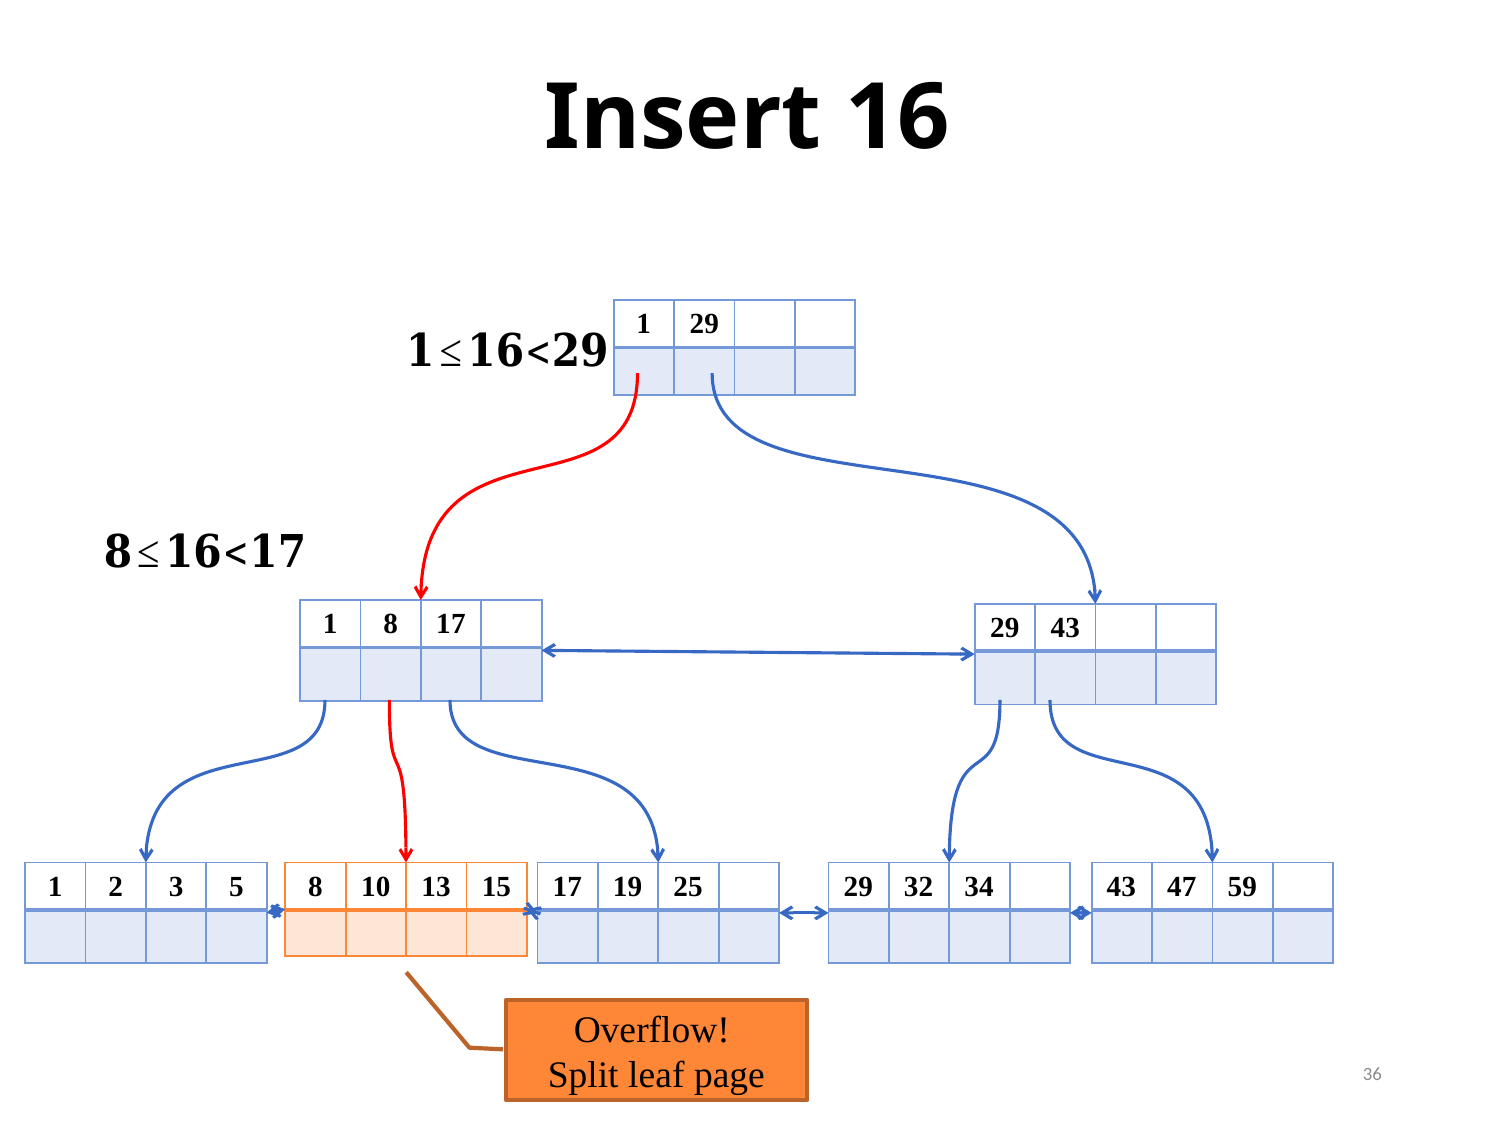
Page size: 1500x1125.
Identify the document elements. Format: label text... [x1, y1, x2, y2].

table_header 17 [538, 863, 597, 908]
table_cell [207, 912, 266, 962]
table_header 8 [361, 601, 420, 646]
table_cell [675, 349, 734, 394]
table_cell [26, 912, 85, 962]
table_header [796, 301, 854, 346]
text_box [541, 649, 975, 654]
table_header 13 [407, 863, 466, 908]
table_header [1157, 605, 1215, 649]
table_header 1 [615, 301, 673, 346]
table_header 1 [301, 601, 360, 646]
table_cell [720, 912, 778, 962]
table_cell [659, 912, 718, 962]
table_header [1096, 605, 1155, 649]
table_cell [890, 912, 948, 962]
table_header 19 [599, 863, 657, 908]
table_header 43 [1093, 863, 1151, 908]
table_header 10 [347, 863, 405, 908]
table_header 8 [286, 863, 345, 908]
table_header 59 [1213, 863, 1272, 908]
table_header 15 [467, 863, 526, 908]
table_header 29 [976, 605, 1034, 649]
table_cell [422, 649, 480, 700]
table_header 3 [147, 863, 205, 908]
table_cell [147, 912, 205, 962]
table_header [735, 301, 794, 346]
table_header 34 [950, 863, 1009, 908]
table_header 29 [675, 301, 734, 346]
table_cell [538, 912, 597, 962]
table_cell [86, 912, 145, 962]
table_cell [407, 912, 466, 955]
table_header 47 [1153, 863, 1212, 908]
table_header 25 [659, 863, 718, 908]
table_cell [829, 912, 888, 962]
title Insert 16 [73, 37, 1422, 200]
table_cell [361, 649, 420, 700]
table_header 1 [26, 863, 85, 908]
table_cell [615, 349, 673, 394]
table_cell [1274, 912, 1332, 962]
table_cell [482, 649, 541, 699]
table_cell [1011, 912, 1069, 962]
table_header 29 [829, 863, 888, 908]
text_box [1049, 699, 1213, 863]
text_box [712, 373, 1096, 604]
table_cell [1036, 653, 1095, 704]
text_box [893, 755, 1056, 807]
text_box Overflow! Split leaf page [505, 999, 808, 1100]
table_cell [796, 349, 854, 373]
table_cell [286, 912, 345, 955]
table_cell [950, 912, 1009, 962]
table_header 17 [422, 601, 480, 646]
table_cell [1093, 912, 1151, 962]
slide_number 36 [1059, 1042, 1397, 1103]
table_cell [976, 653, 1034, 704]
table_cell [1153, 912, 1212, 962]
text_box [316, 772, 449, 790]
table_cell [1157, 653, 1215, 704]
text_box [145, 699, 325, 863]
table_header [1011, 863, 1069, 908]
table_header [720, 863, 778, 908]
table_header 43 [1036, 605, 1095, 649]
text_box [449, 699, 659, 863]
table_header [1274, 863, 1332, 908]
table_header 5 [207, 863, 266, 908]
table_header 32 [890, 863, 948, 908]
table_cell [301, 649, 360, 700]
table_cell [347, 912, 405, 955]
table_cell [1096, 653, 1155, 699]
table_header 2 [86, 863, 145, 908]
table_header [482, 601, 541, 646]
table_cell [735, 349, 794, 373]
table_cell [599, 912, 657, 962]
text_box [415, 378, 643, 595]
table_cell [1213, 912, 1272, 962]
table_cell [467, 912, 526, 955]
